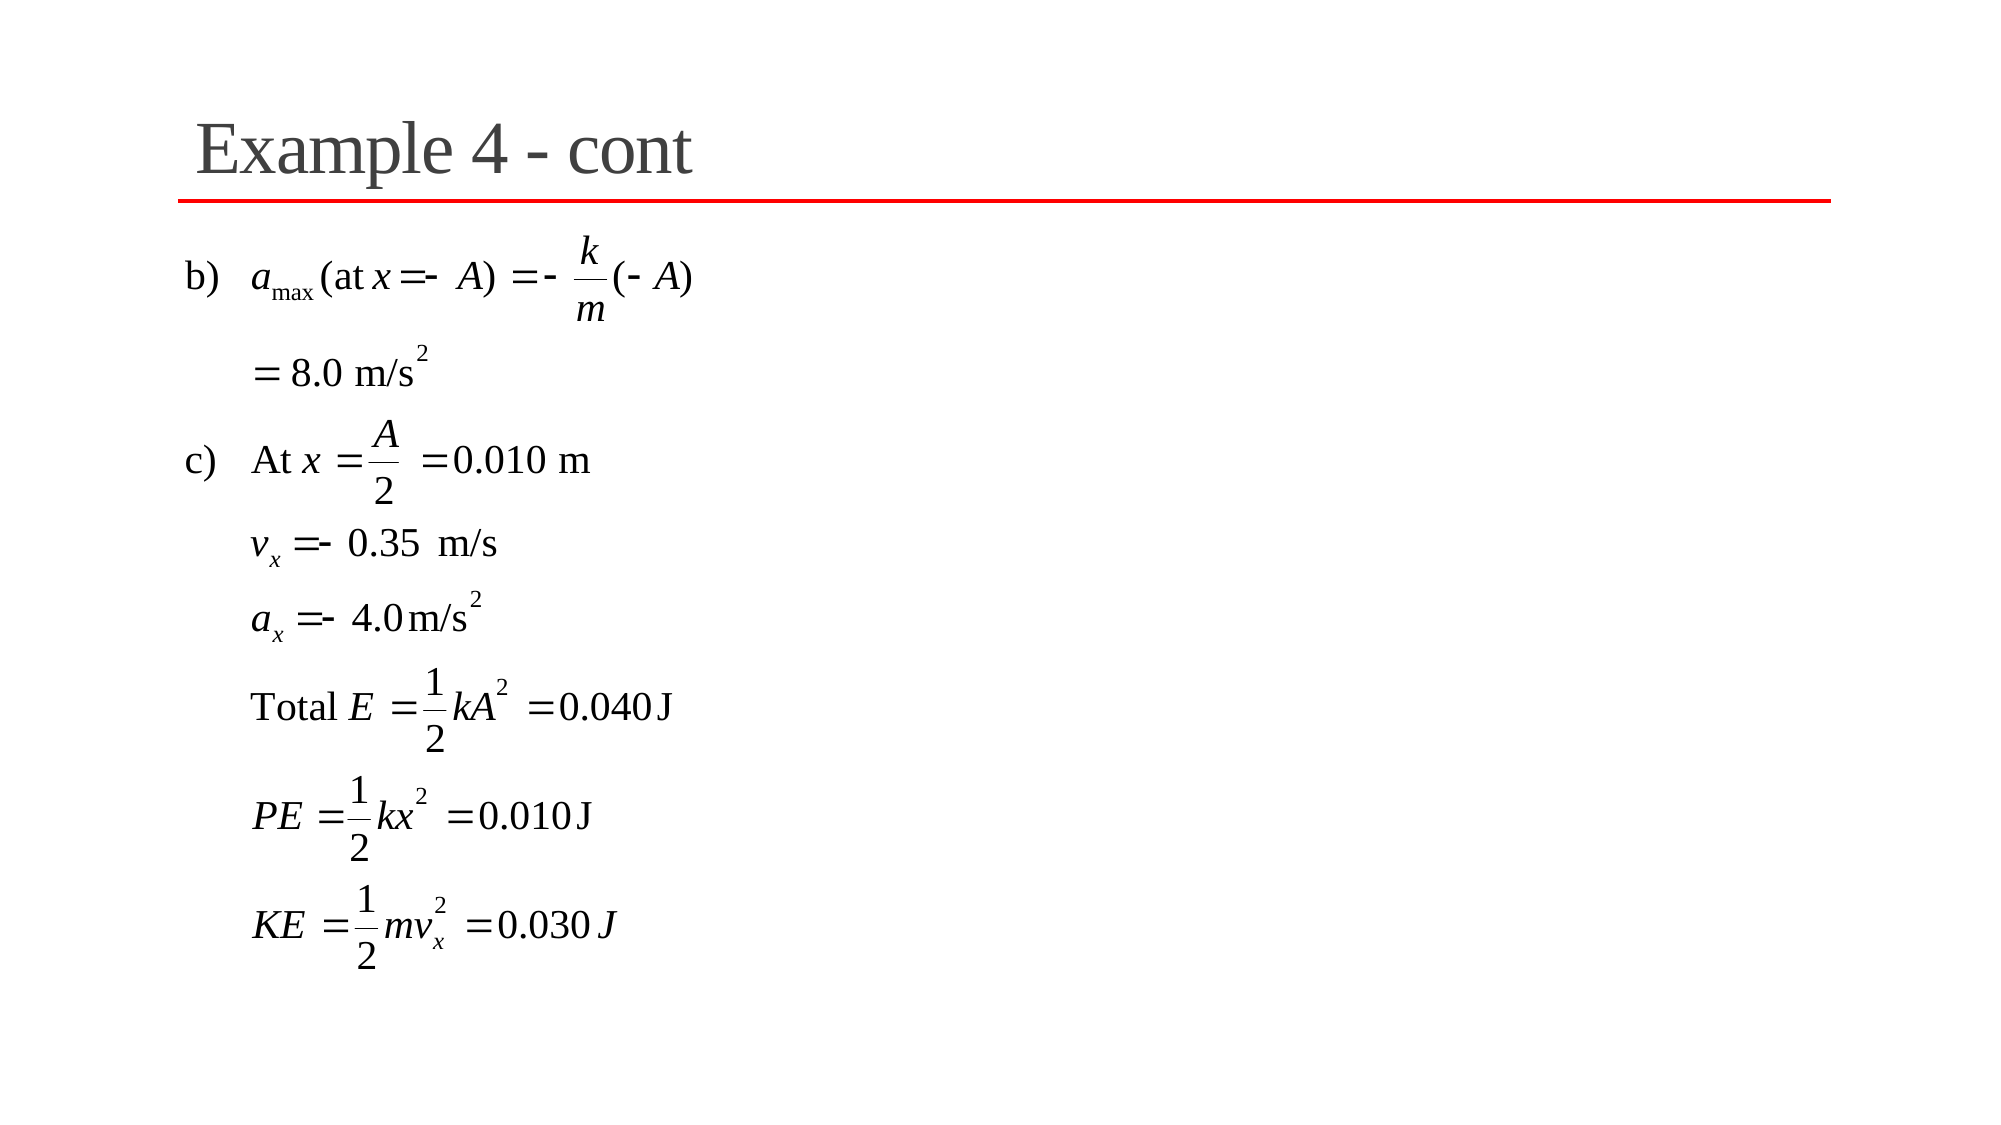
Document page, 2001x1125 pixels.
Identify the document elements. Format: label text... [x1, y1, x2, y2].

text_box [181, 227, 697, 976]
title Example 4 - cont [180, 47, 1830, 254]
